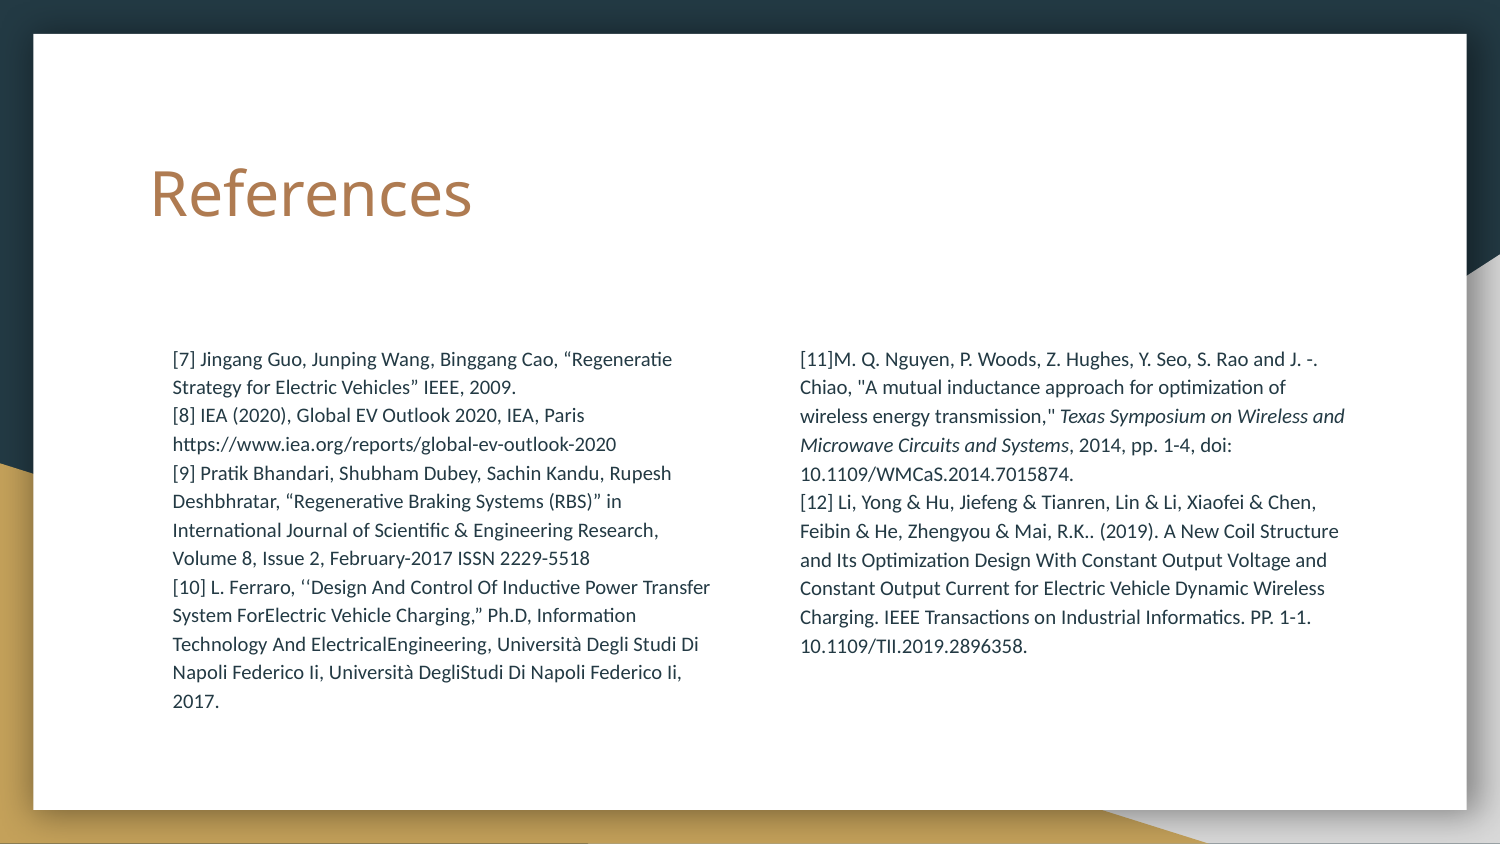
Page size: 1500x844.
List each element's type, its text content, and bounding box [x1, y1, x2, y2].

title References [134, 138, 1366, 296]
list [11]M. Q. Nguyen, P. Woods, Z. Hughes, Y. Seo, S. Rao and J. -. Chiao, "A mutual inductance approach for optimization of wireless energy transmission," Texas Symposium on Wireless and Microwave Circuits and Systems, 2014, pp. 1-4, doi: 10.1109/WMCaS.2014.7015874. [12] Li, Yong & Hu, Jiefeng & Tianren, Lin & Li, Xiaofei & Chen, Feibin & He, Zhengyou & Mai, R.K.. (2019). A New Coil Structure and Its Optimization Design With Constant Output Voltage and Constant Output Current for Electric Vehicle Dynamic Wireless Charging. IEEE Transactions on Industrial Informatics. PP. 1-1. 10.1109/TII.2019.2896358. [760, 326, 1366, 729]
list [7] Jingang Guo, Junping Wang, Binggang Cao, “Regeneratie Strategy for Electric Vehicles” IEEE, 2009. [8] IEA (2020), Global EV Outlook 2020, IEA, Paris https://www.iea.org/reports/global-ev-outlook-2020 [9] Pratik Bhandari, Shubham Dubey, Sachin Kandu, Rupesh Deshbhratar, “Regenerative Braking Systems (RBS)” in International Journal of Scientific & Engineering Research, Volume 8, Issue 2, February-2017 ISSN 2229-5518 [10] L. Ferraro, ‘‘Design And Control Of Inductive Power Transfer System ForElectric Vehicle Charging,” Ph.D, Information Technology And ElectricalEngineering, Università Degli Studi Di Napoli Federico Ii, Università DegliStudi Di Napoli Federico Ii, 2017. [134, 326, 739, 729]
